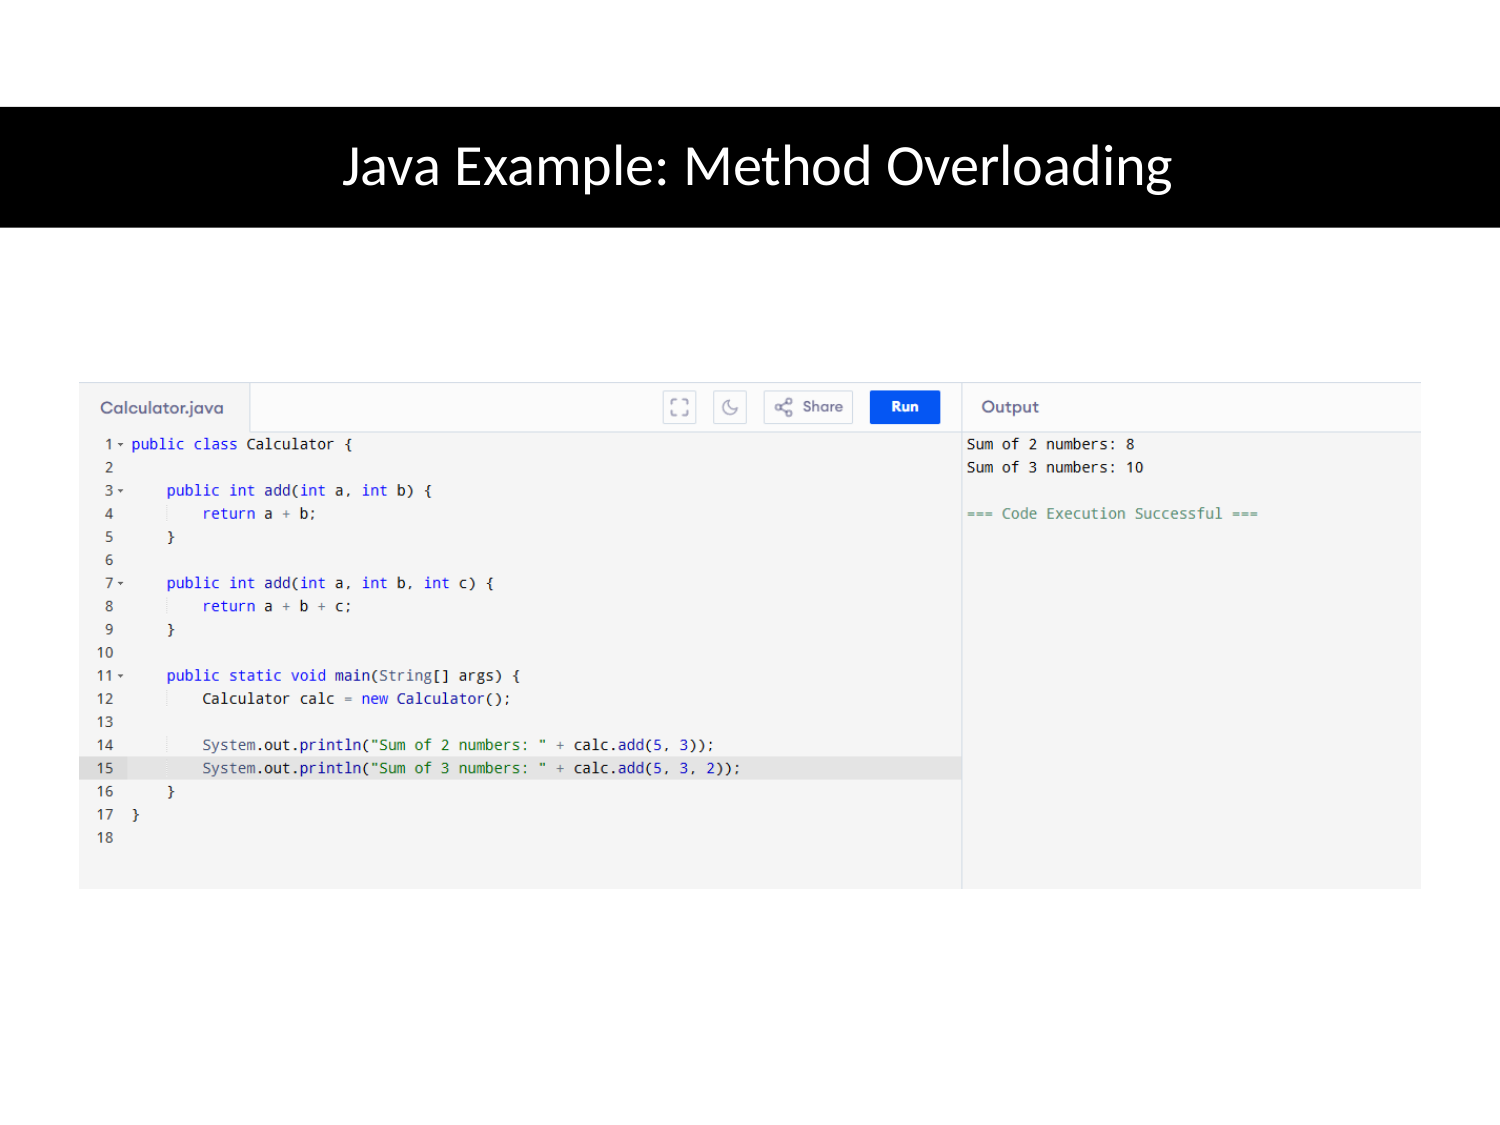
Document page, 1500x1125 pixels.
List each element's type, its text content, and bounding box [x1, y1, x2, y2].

text_box [0, 105, 1500, 230]
picture [78, 381, 1422, 889]
title Java Example: Method Overloading [68, 105, 1448, 228]
